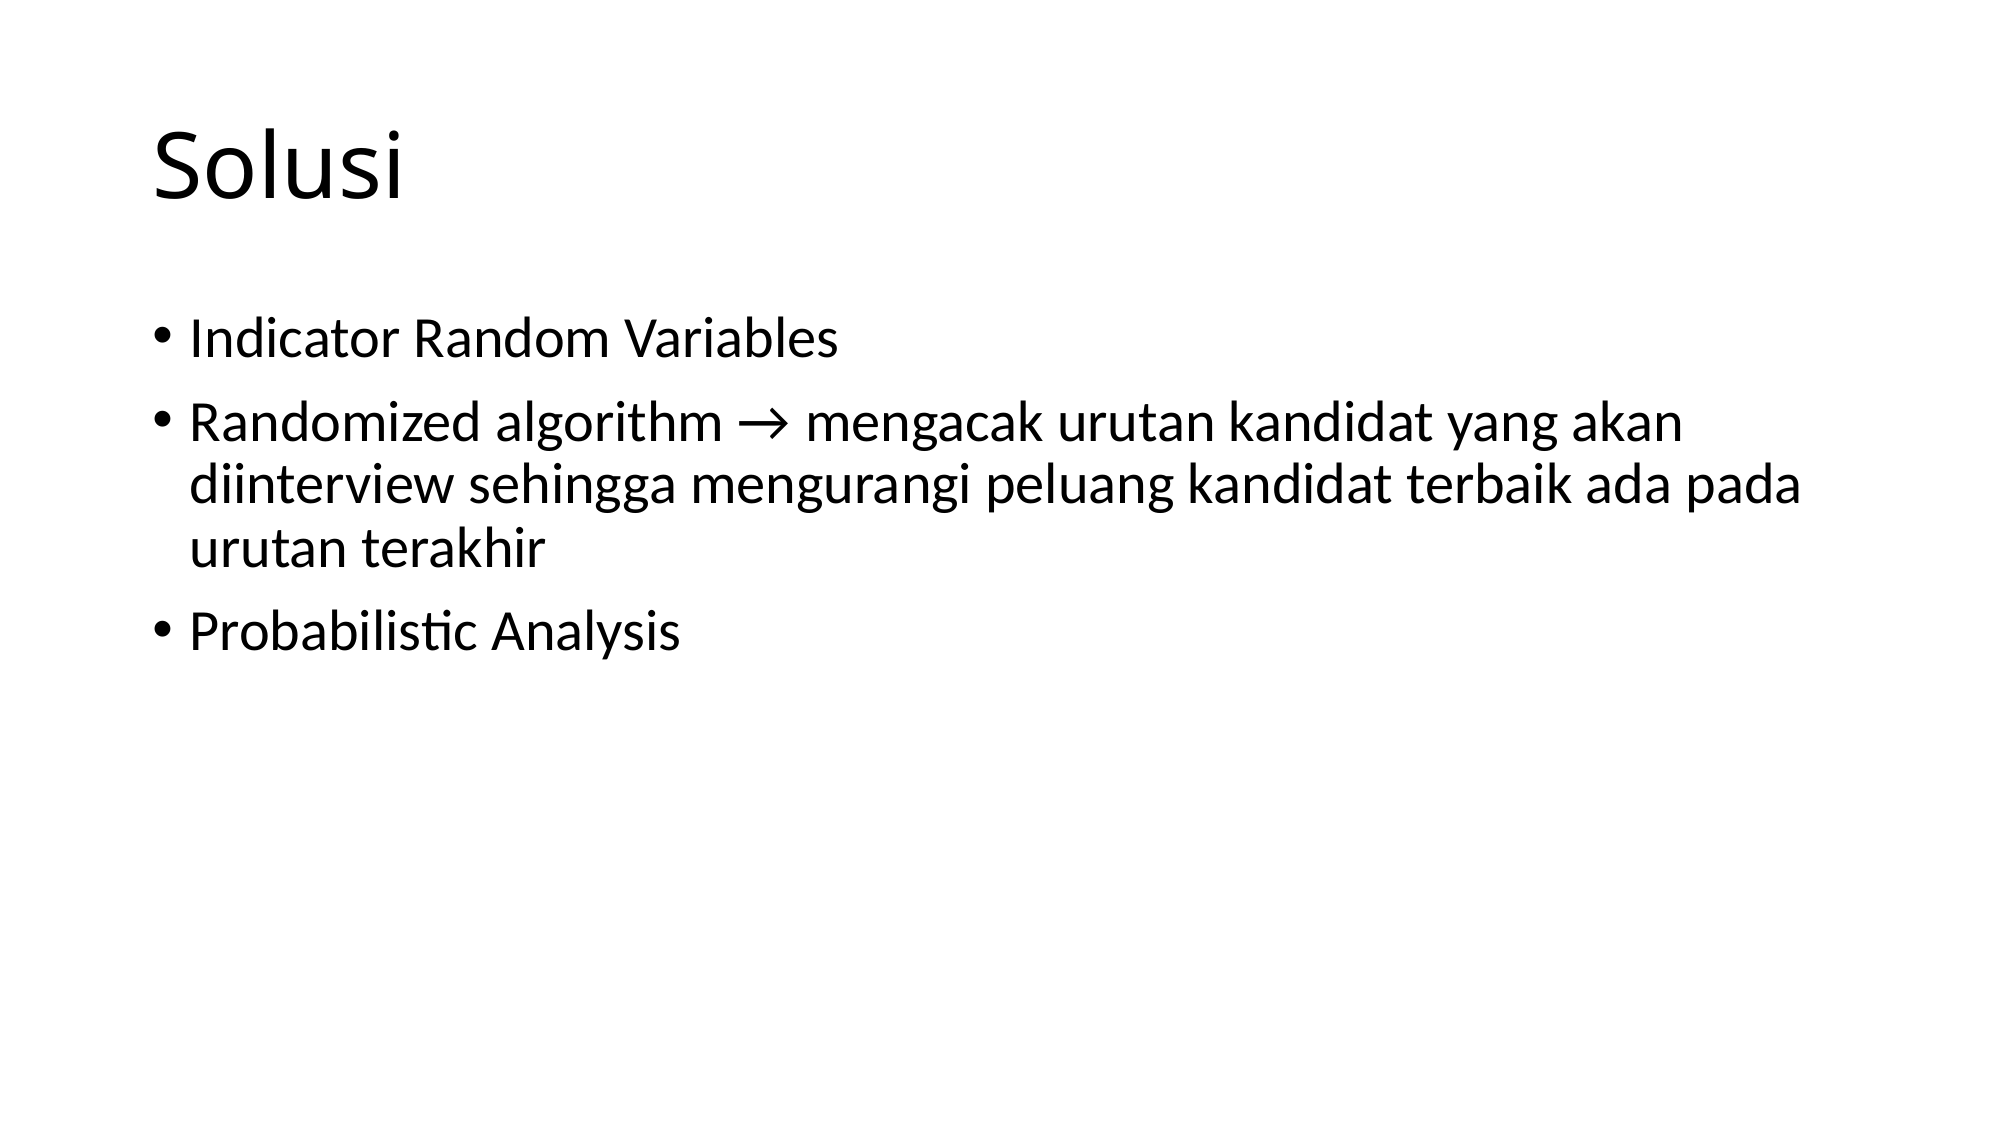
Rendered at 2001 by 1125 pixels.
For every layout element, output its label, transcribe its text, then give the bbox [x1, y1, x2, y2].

title Solusi [137, 59, 1863, 278]
list Indicator Random Variables Randomized algorithm → mengacak urutan kandidat yang akan diinterview sehingga mengurangi peluang kandidat terbaik ada pada urutan terakhir Probabilistic Analysis [137, 299, 1863, 1014]
